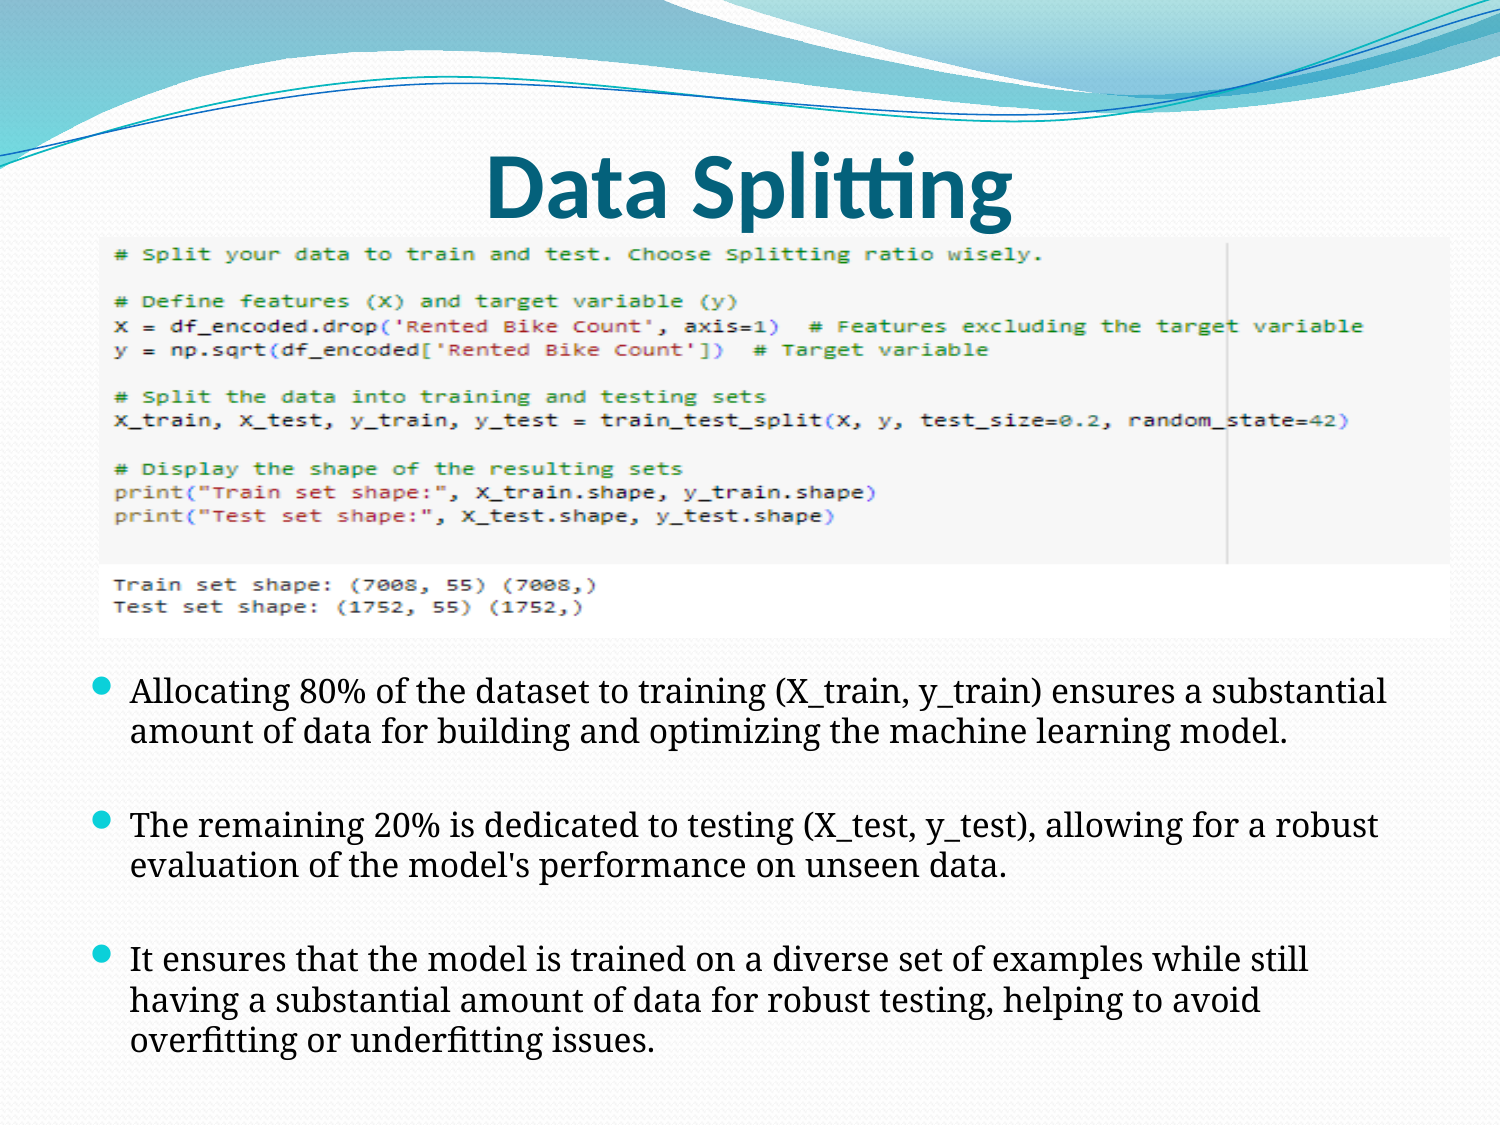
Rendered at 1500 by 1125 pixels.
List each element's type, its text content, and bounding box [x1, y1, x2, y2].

title Data Splitting [75, 115, 1425, 238]
picture [99, 237, 1451, 638]
list Allocating 80% of the dataset to training (X_train, y_train) ensures a substantial amount of data for building and optimizing the machine learning model. The remaining 20% is dedicated to testing (X_test, y_test), allowing for a robust evaluation of the model's performance on unseen data. It ensures that the model is trained on a diverse set of examples while still having a substantial amount of data for robust testing, helping to avoid overfitting or underfitting issues. [75, 662, 1425, 1088]
